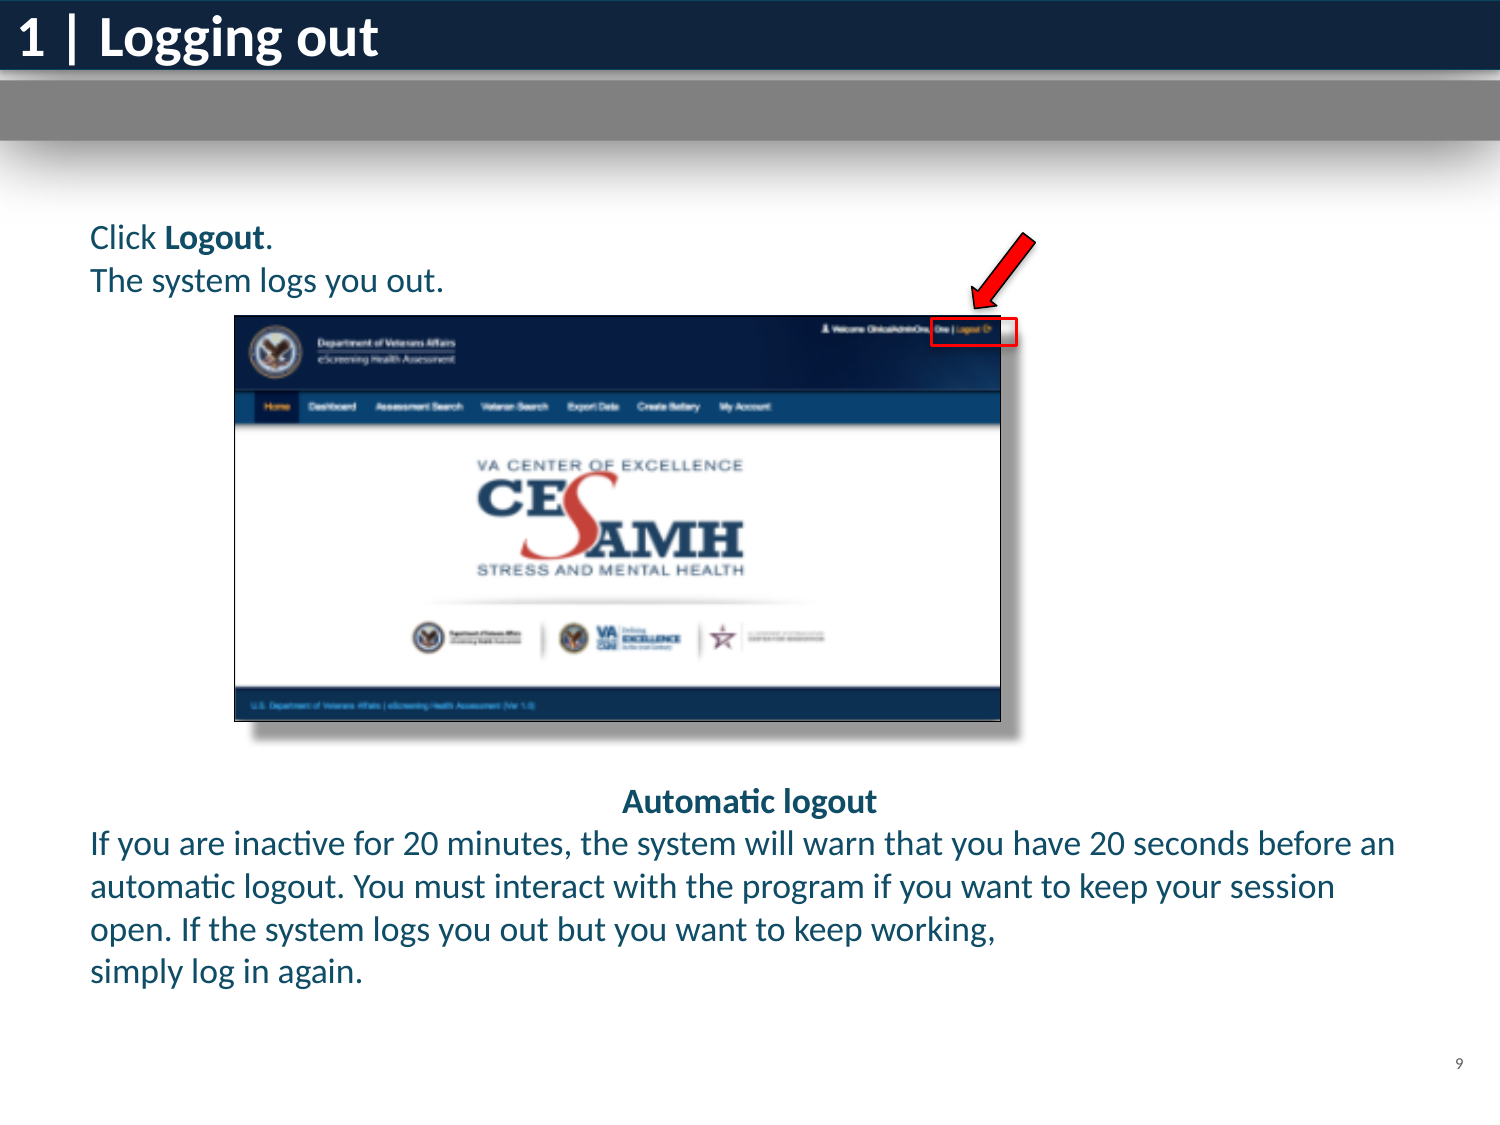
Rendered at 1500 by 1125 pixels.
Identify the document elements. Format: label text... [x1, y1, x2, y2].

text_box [234, 228, 1018, 722]
title 1 | Logging out [1, 4, 1447, 63]
slide_number 9 [1403, 1032, 1479, 1093]
list Click Logout. The system logs you out. Automatic logout If you are inactive for 20 minutes, the system will warn that you have 20 seconds before an automatic logout. You must interact with the program if you want to keep your session open. If the system logs you out but you want to keep working, simply log in again. [75, 187, 1425, 1005]
